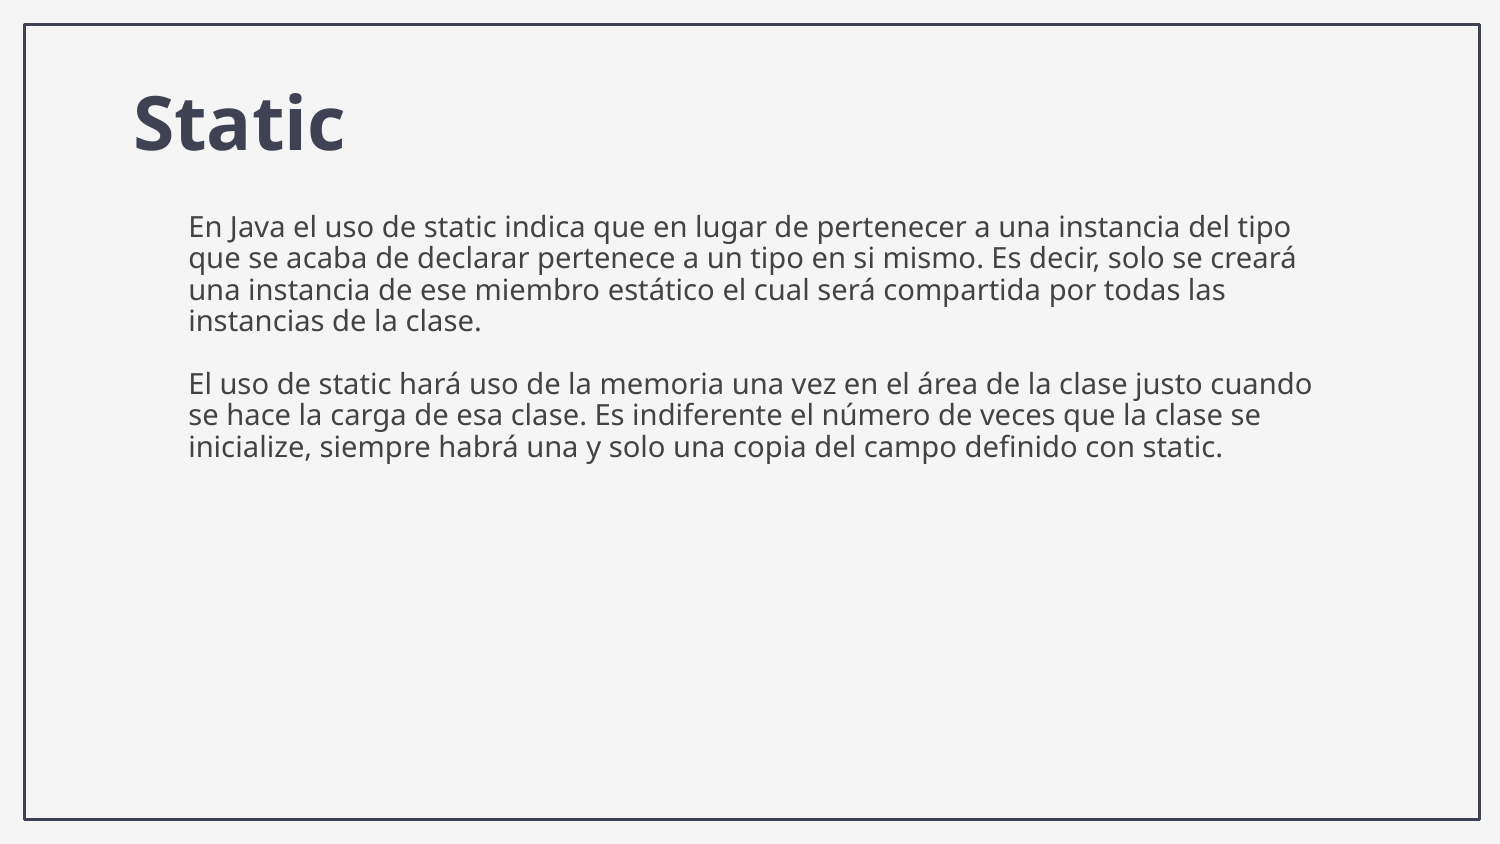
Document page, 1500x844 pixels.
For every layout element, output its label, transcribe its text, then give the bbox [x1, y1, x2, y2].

title Static [118, 60, 1382, 155]
list En Java el uso de static indica que en lugar de pertenecer a una instancia del tipo que se acaba de declarar pertenece a un tipo en si mismo. Es decir, solo se creará una instancia de ese miembro estático el cual será compartida por todas las instancias de la clase. El uso de static hará uso de la memoria una vez en el área de la clase justo cuando se hace la carga de esa clase. Es indiferente el número de veces que la clase se inicialize, siempre habrá una y solo una copia del campo definido con static. [154, 197, 1335, 754]
